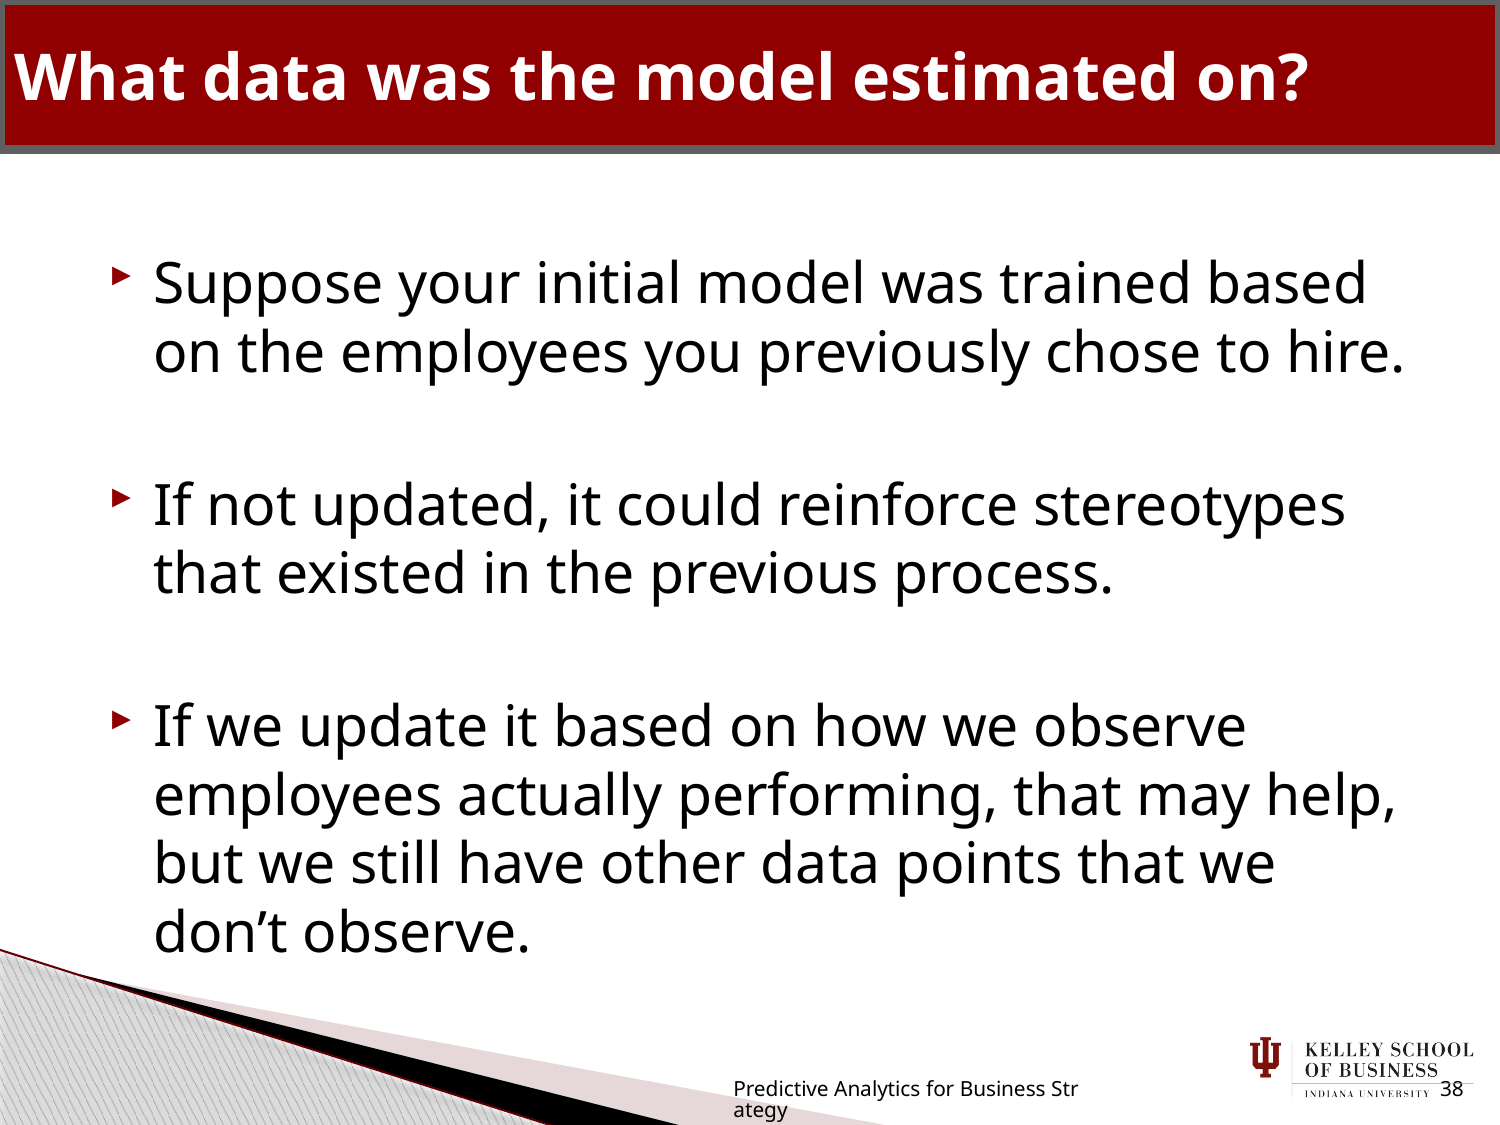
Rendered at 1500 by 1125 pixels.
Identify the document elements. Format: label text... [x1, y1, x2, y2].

footer Predictive Analytics for Business Strategy [718, 1051, 1105, 1112]
title What data was the model estimated on? [0, 0, 1500, 154]
slide_number 38 [1468, 1107, 1479, 1112]
list Suppose your initial model was trained based on the employees you previously chose to hire. If not updated, it could reinforce stereotypes that existed in the previous process. If we update it based on how we observe employees actually performing, that may help, but we still have other data points that we don’t observe. [75, 162, 1425, 988]
picture [1249, 1037, 1476, 1101]
